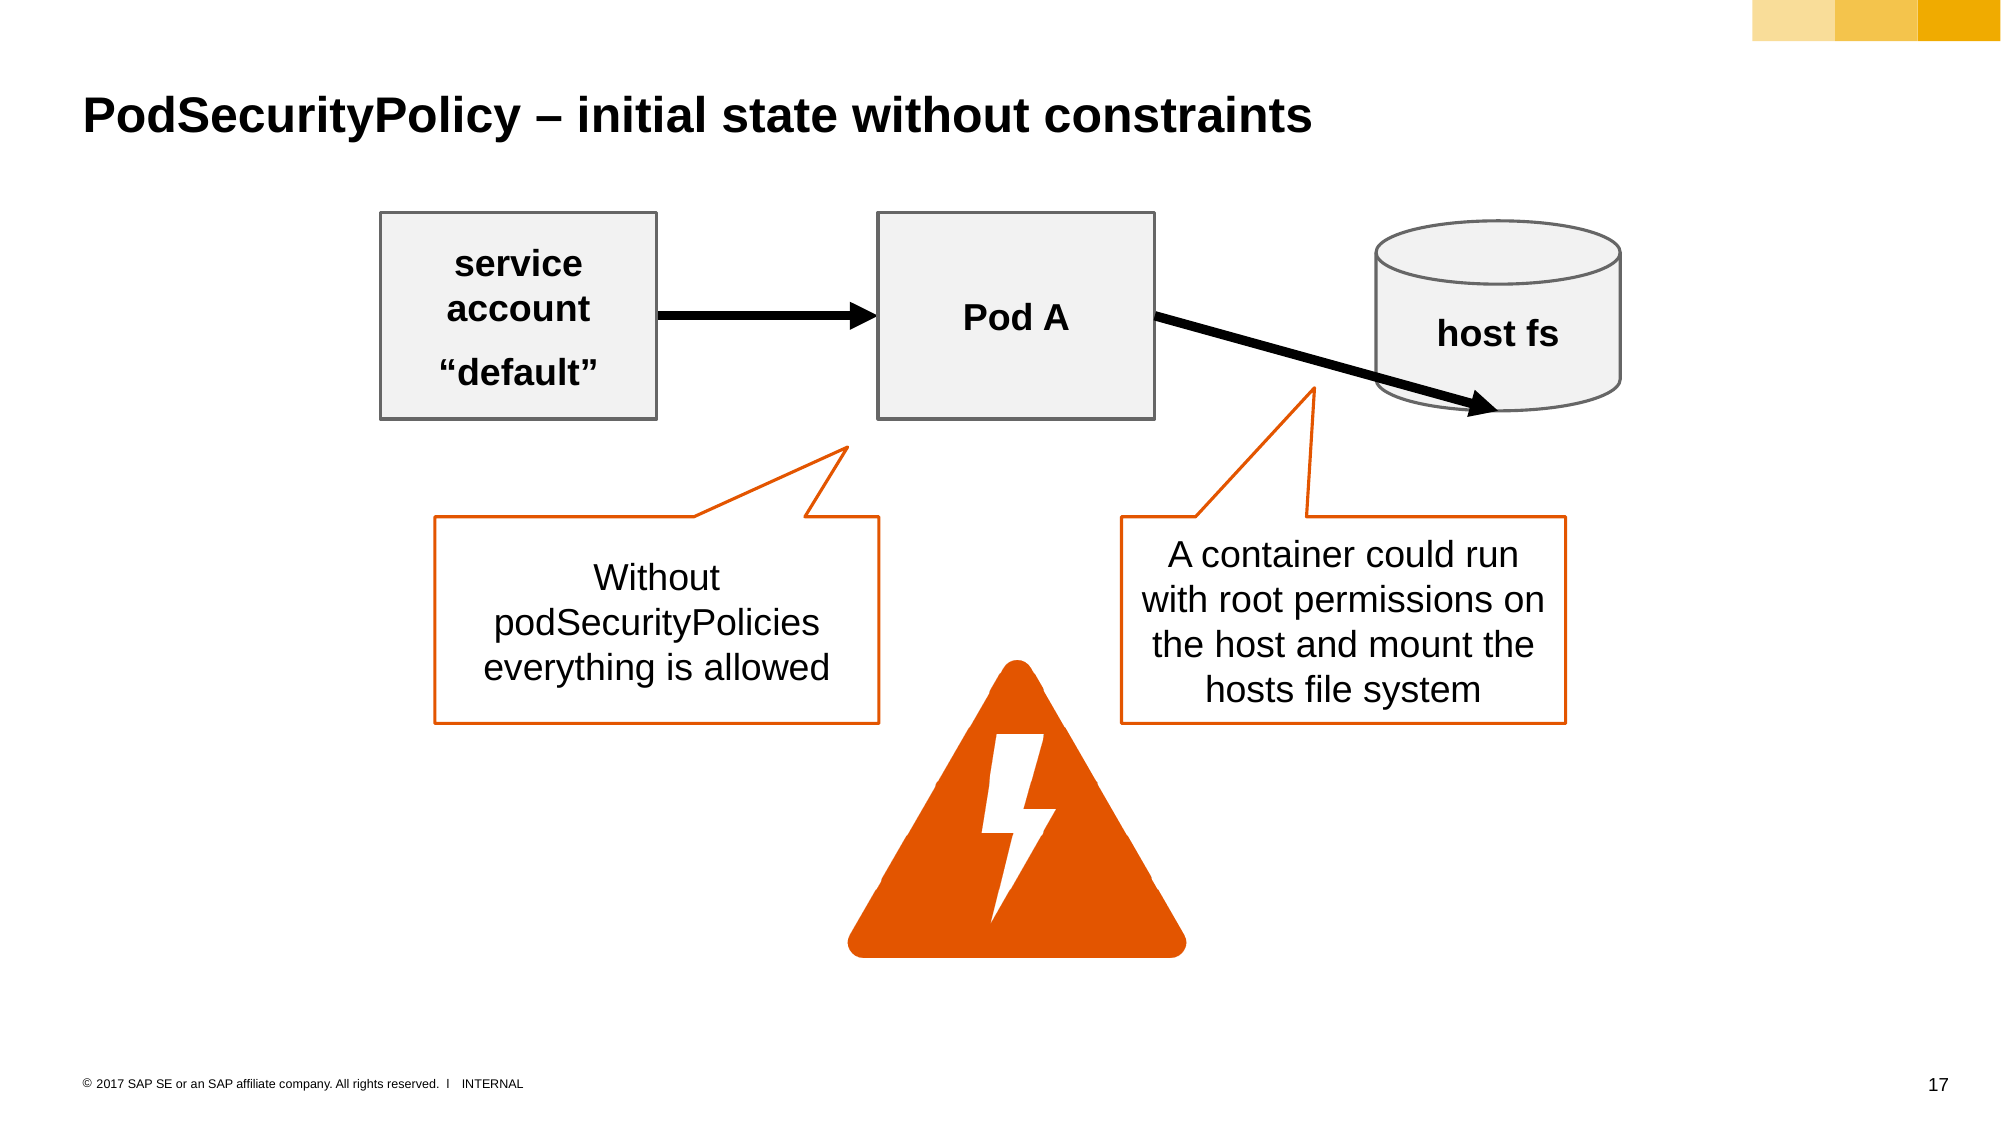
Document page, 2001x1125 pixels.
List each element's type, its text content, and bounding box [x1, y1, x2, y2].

text_box A container could run with root permissions on the host and mount the hosts file system [1119, 429, 1568, 725]
text_box Without podSecurityPolicies everything is allowed [433, 445, 881, 725]
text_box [379, 212, 1621, 420]
picture [827, 619, 1206, 998]
title PodSecurityPolicy – initial state without constraints [82, 82, 1918, 144]
